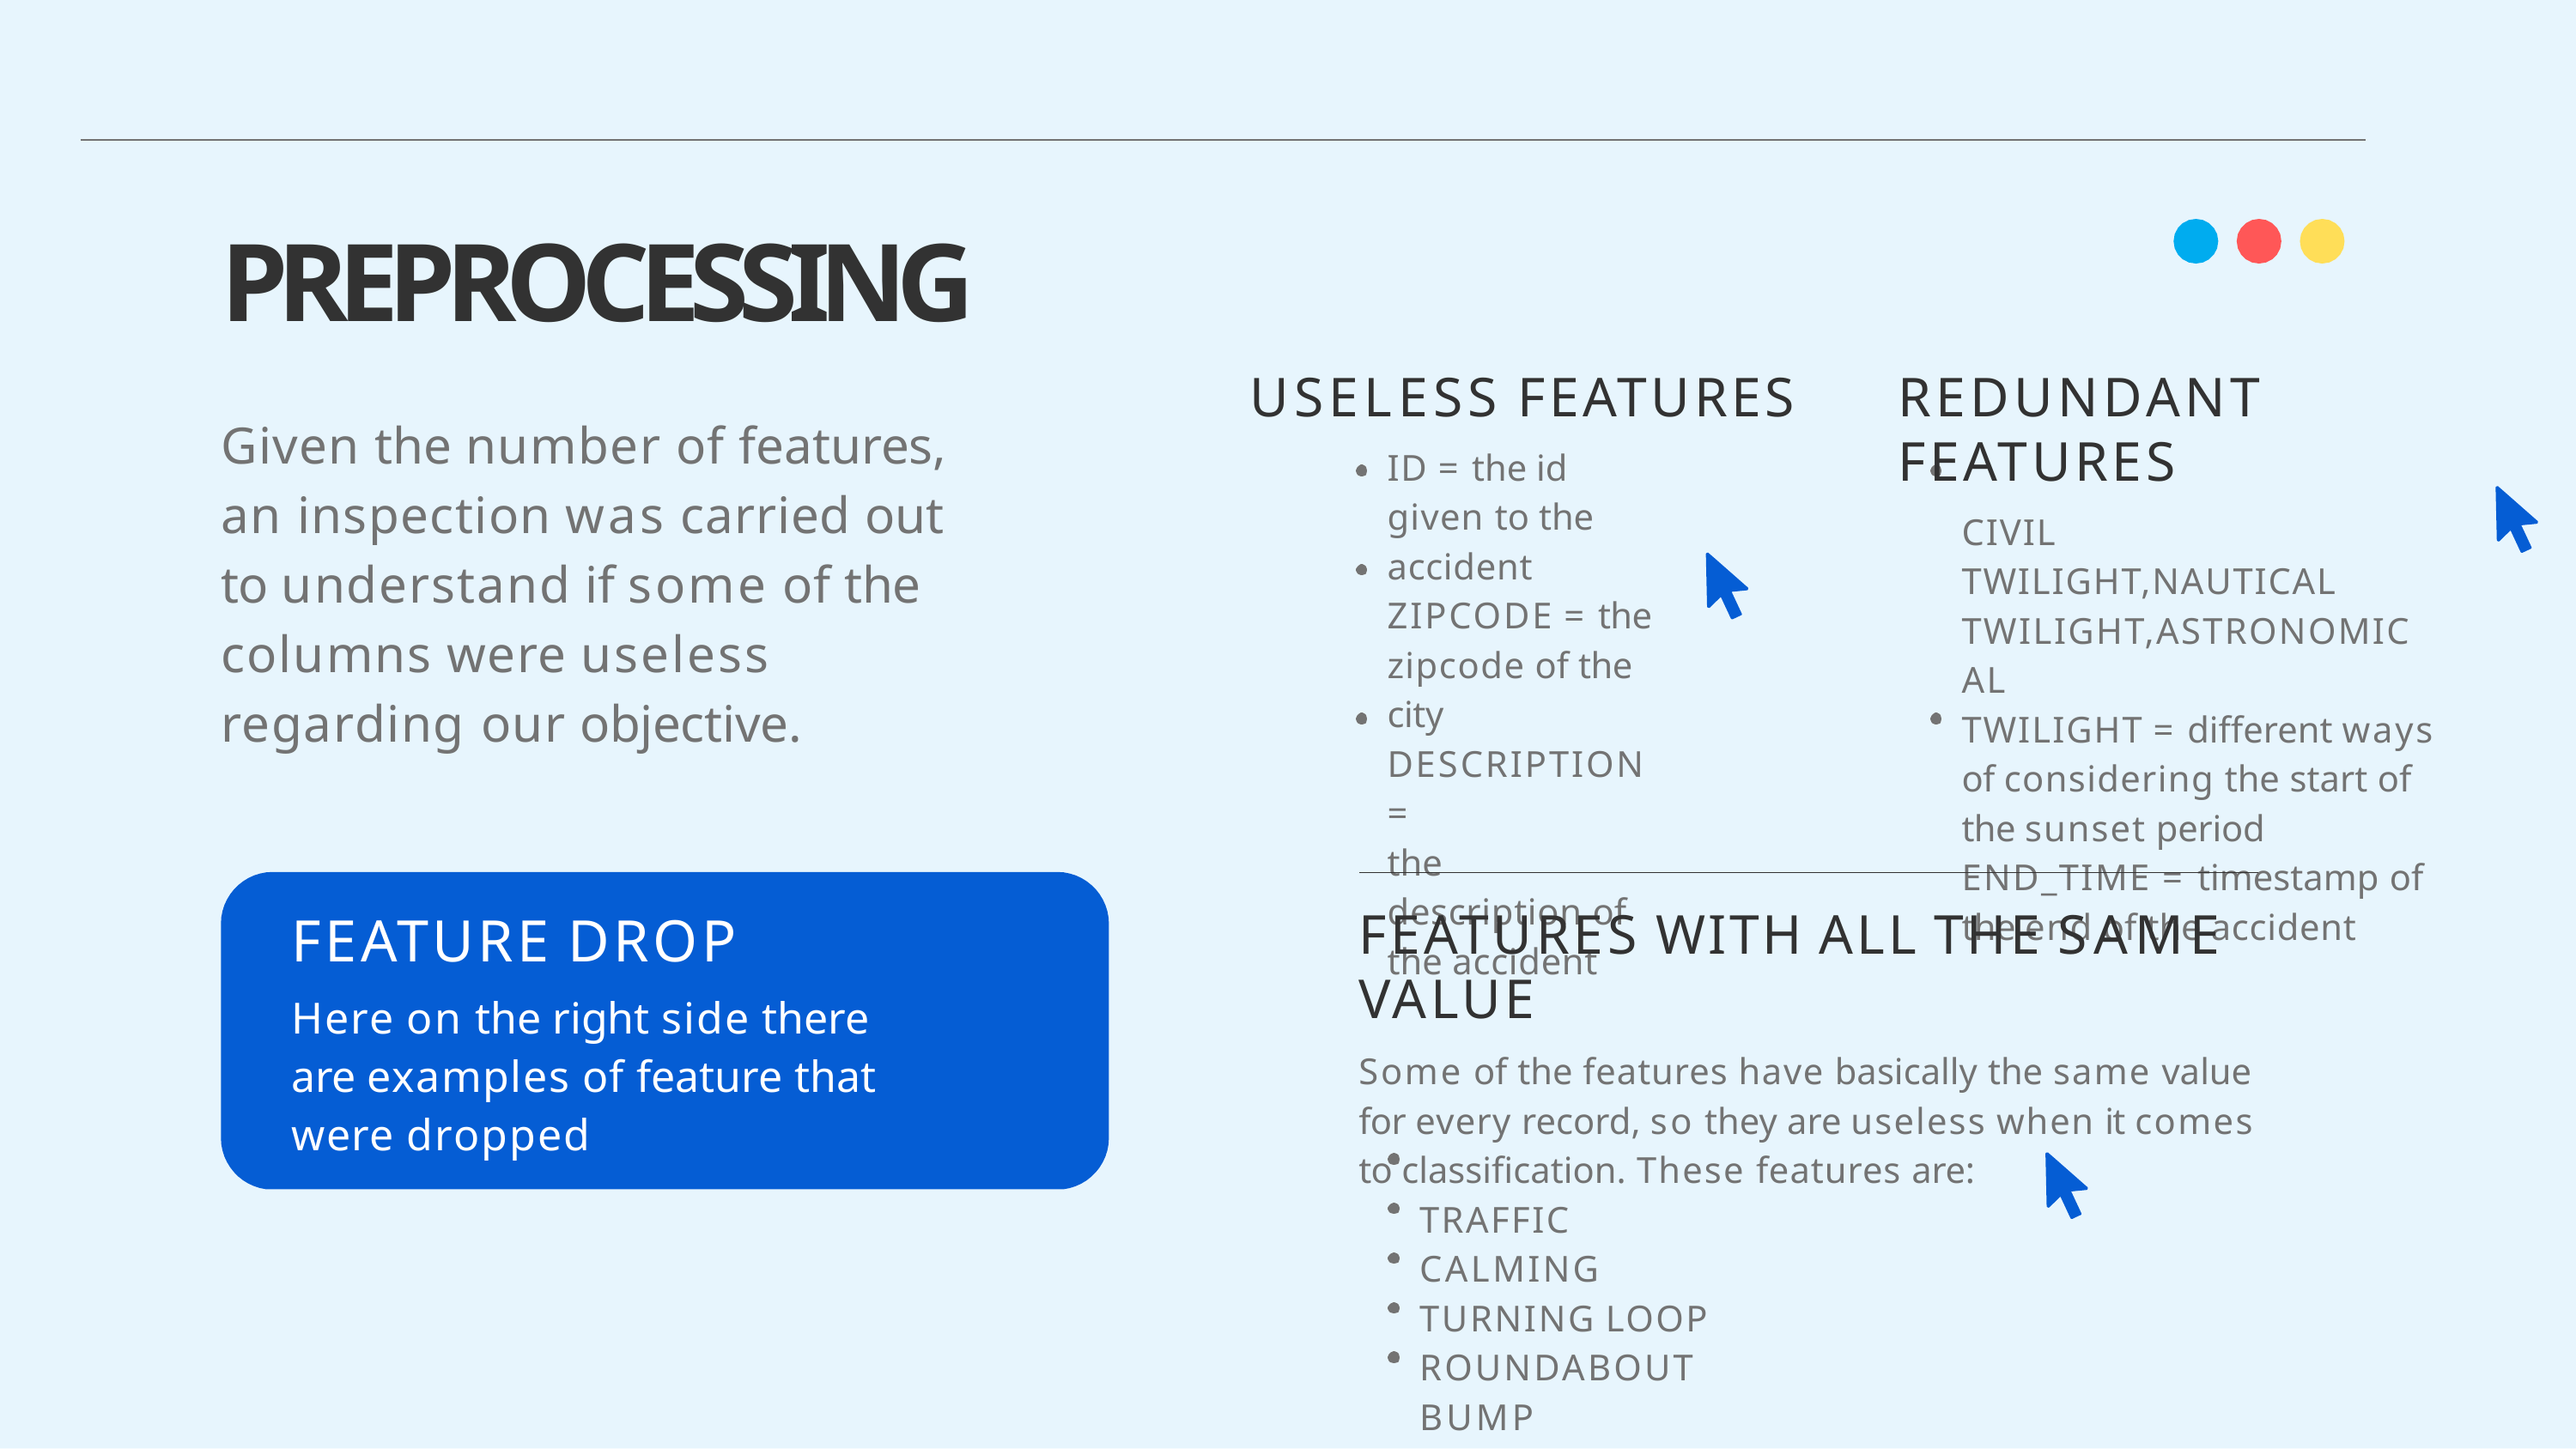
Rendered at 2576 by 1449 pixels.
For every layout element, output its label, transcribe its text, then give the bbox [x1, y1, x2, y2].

picture [1929, 464, 1941, 476]
picture [1356, 464, 1368, 476]
text_box REDUNDANT FEATURES CIVIL TWILIGHT,NAUTICAL TWILIGHT,ASTRONOMICAL TWILIGHT = different ways of considering the start of the sunset period END_TIME = timestamp of the end of the accident [1896, 170, 2525, 948]
text_box [2525, 533, 2532, 552]
text_box [2173, 219, 2219, 264]
text_box USELESS FEATURES ID = the id given to the accident ZIPCODE = the zipcode of the city DESCRIPTION = the description of the accident [1236, 170, 1826, 982]
picture [1356, 564, 1368, 576]
picture [1388, 1301, 1400, 1313]
text_box FEATURES WITH ALL THE SAME VALUE Some of the features have basically the same value for every record, so they are useless when it comes to classification. These features are: TRAFFIC CALMING TURNING LOOP ROUNDABOUT BUMP NO EXIT [1357, 867, 2379, 1449]
text_box [2525, 510, 2538, 525]
picture [1388, 1252, 1400, 1264]
picture [1388, 1203, 1400, 1215]
picture [1929, 712, 1941, 724]
picture [1388, 1351, 1400, 1363]
picture [1356, 712, 1368, 724]
list Given the number of features, an inspection was carried out to understand if some of the columns were useless regarding our objective. FEATURE DROP Here on the right side there are examples of feature that were dropped [219, 402, 1005, 1232]
picture [1388, 1153, 1400, 1165]
title PREPROCESSING [219, 212, 1131, 456]
text_box [2045, 1152, 2088, 1219]
text_box [2236, 219, 2281, 264]
text_box [2300, 219, 2345, 264]
